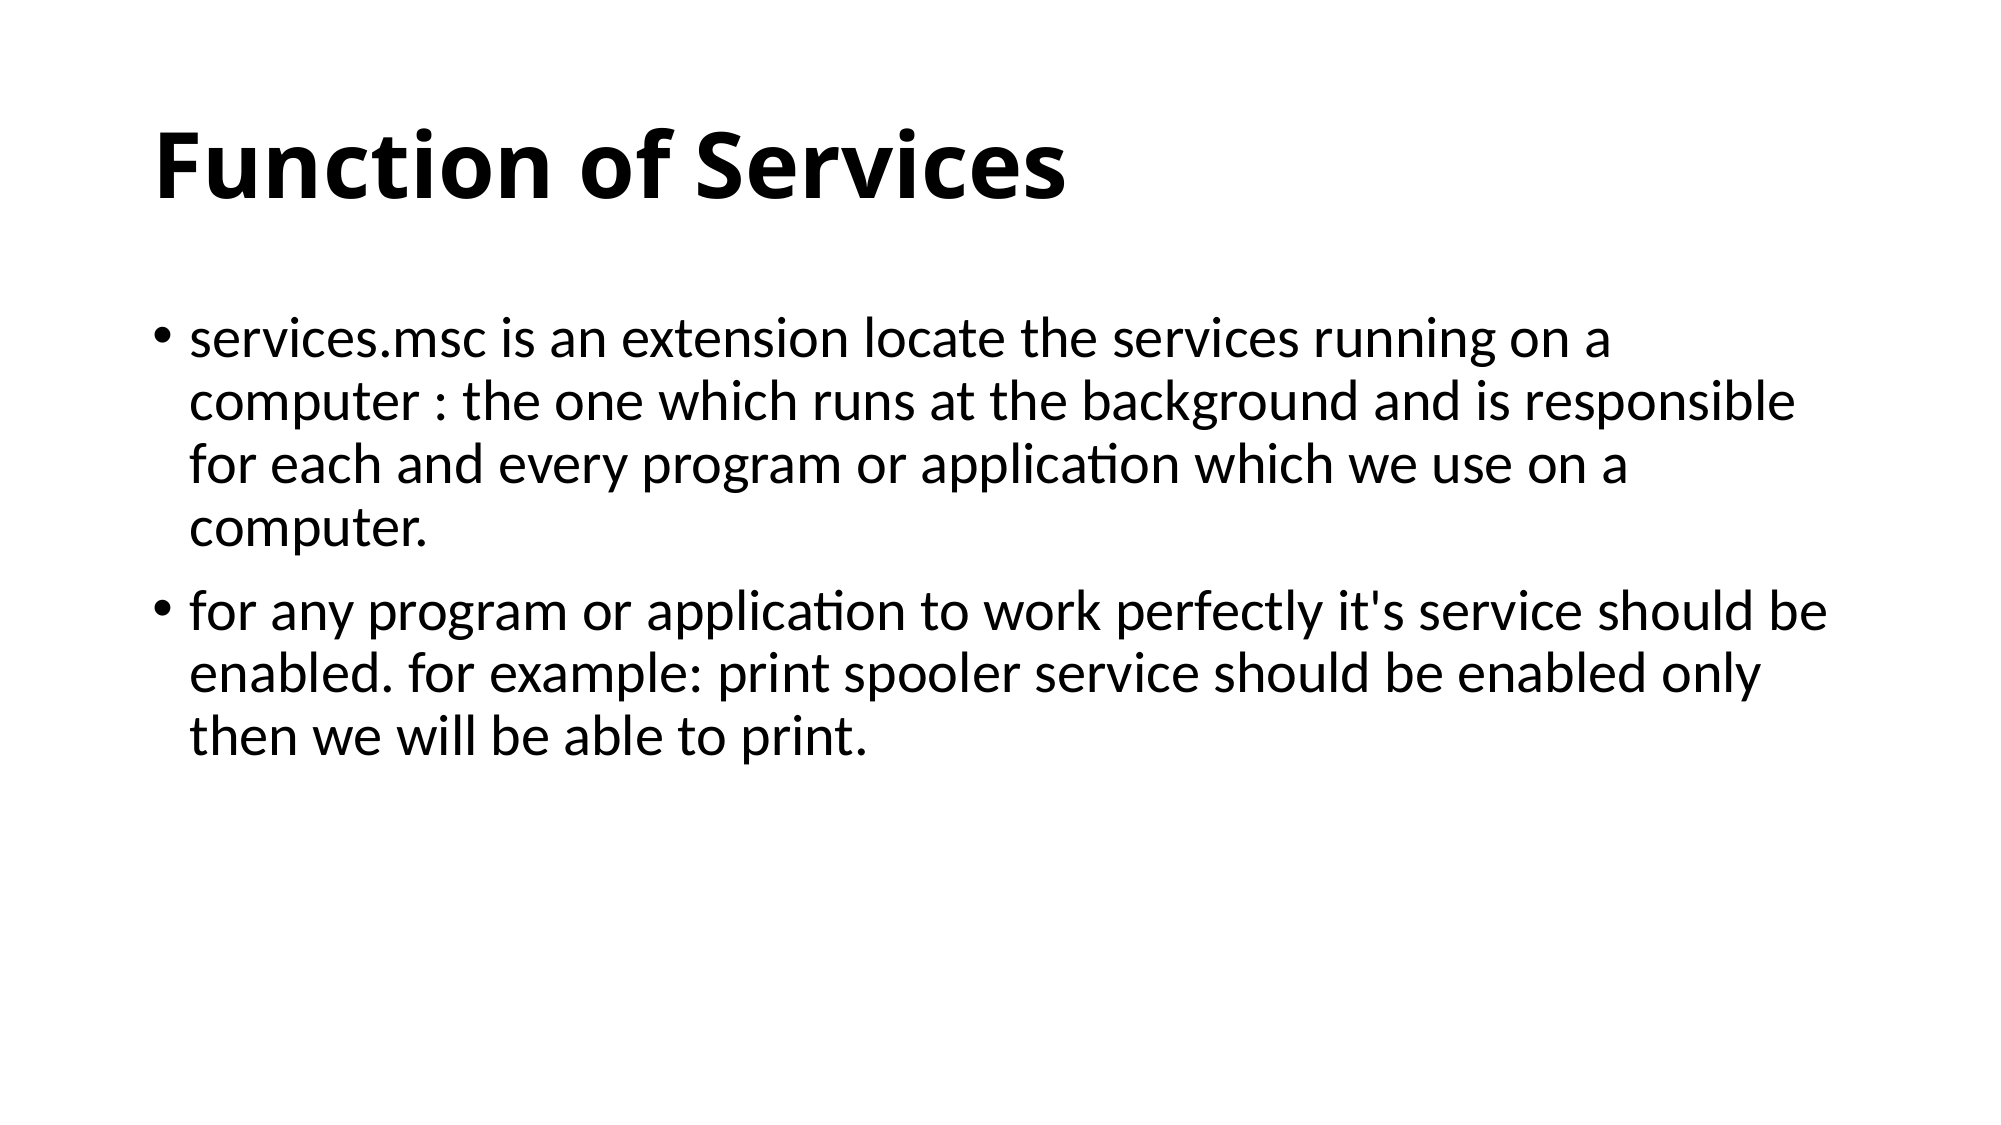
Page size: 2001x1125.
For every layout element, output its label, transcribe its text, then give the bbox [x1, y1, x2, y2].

title Function of Services [137, 59, 1863, 278]
list services.msc is an extension locate the services running on a computer : the one which runs at the background and is responsible for each and every program or application which we use on a computer. for any program or application to work perfectly it's service should be enabled. for example: print spooler service should be enabled only then we will be able to print. [137, 299, 1863, 1014]
